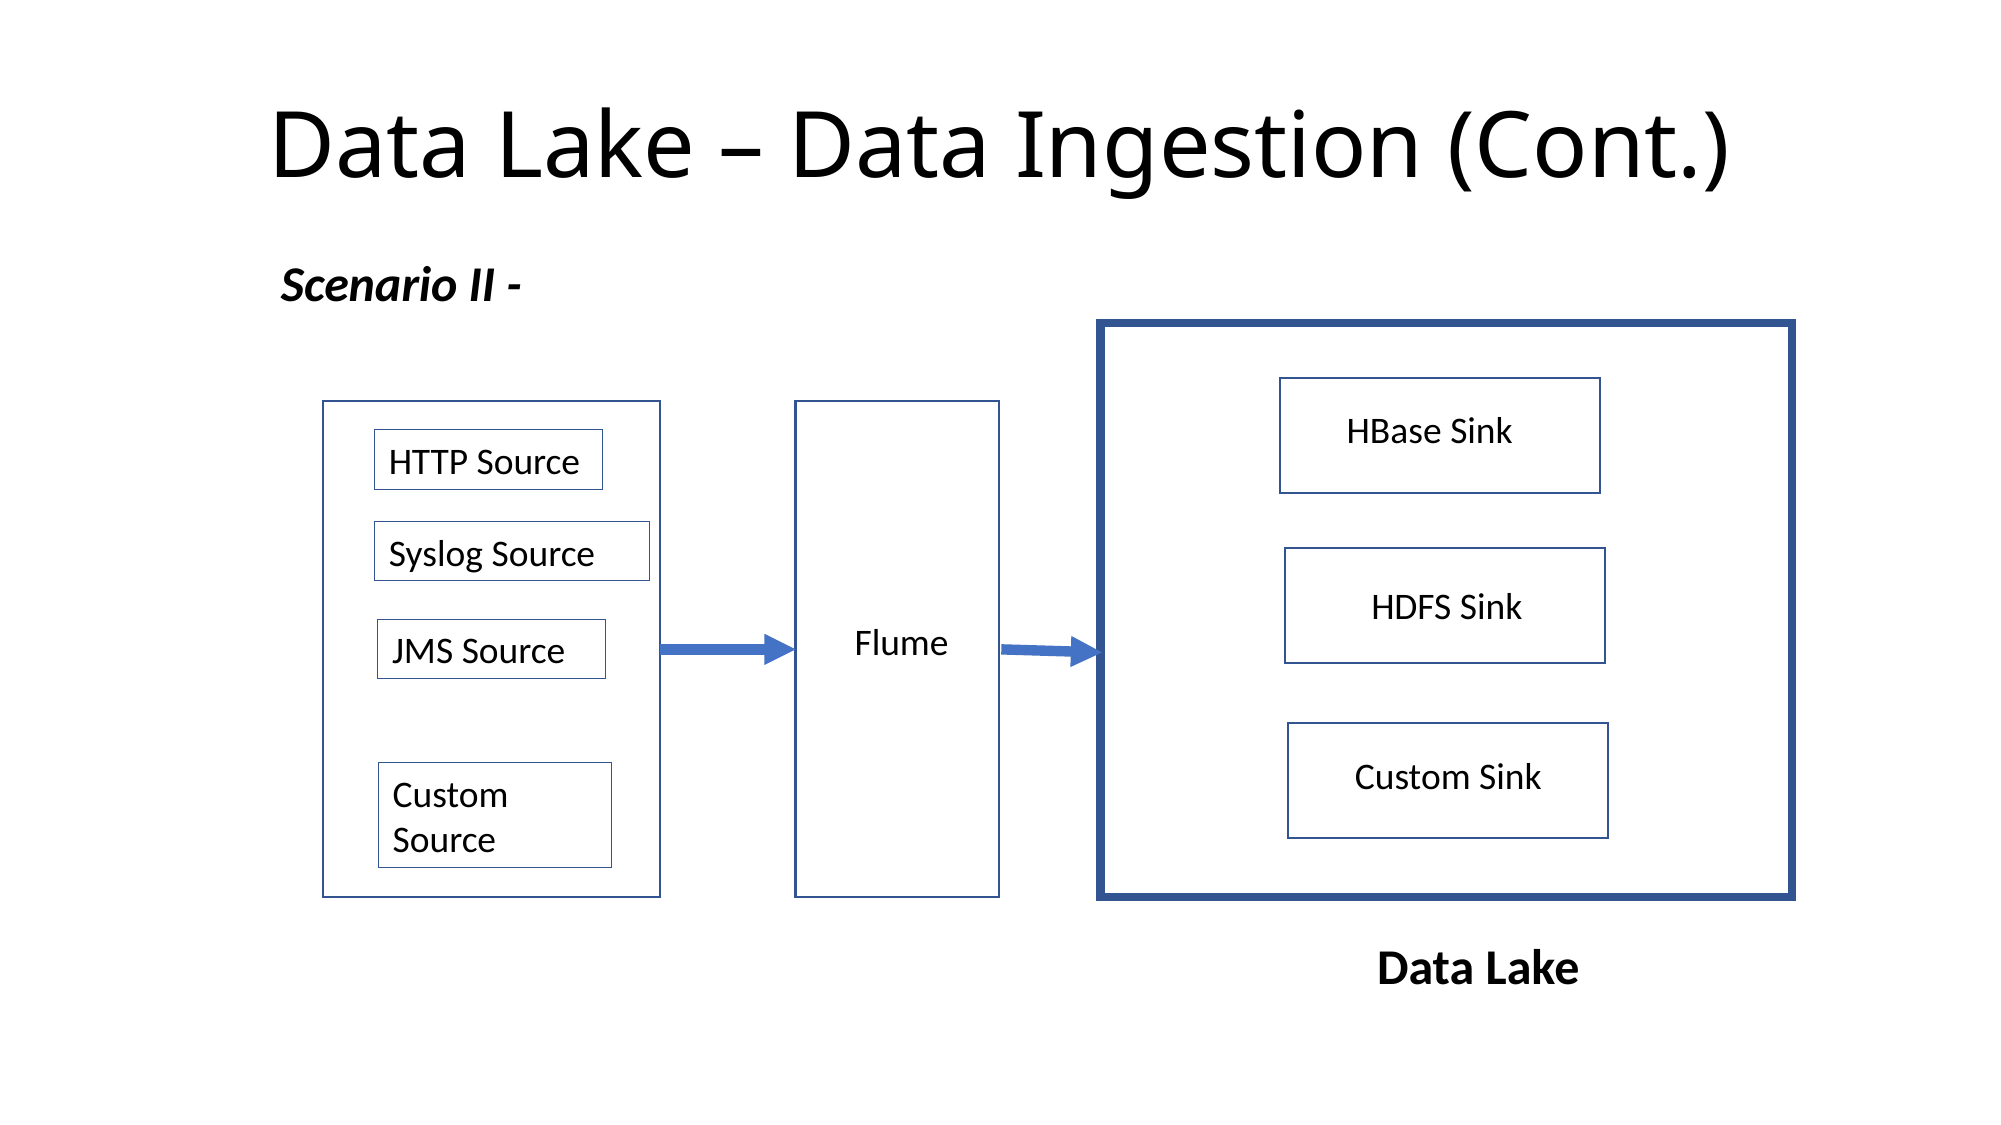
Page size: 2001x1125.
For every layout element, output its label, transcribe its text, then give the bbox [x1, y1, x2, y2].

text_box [1001, 649, 1103, 653]
text_box Data Lake [1362, 927, 1622, 1002]
text_box [1287, 722, 1609, 839]
text_box Syslog Source [374, 521, 650, 581]
text_box Flume [839, 610, 976, 670]
text_box JMS Source [377, 619, 606, 679]
text_box Scenario II - [266, 244, 603, 319]
text_box [1100, 322, 1793, 898]
title Data Lake – Data Ingestion (Cont.) [137, 59, 1863, 236]
text_box HDFS Sink [1356, 574, 1560, 635]
text_box HTTP Source [374, 429, 603, 490]
text_box [794, 400, 1000, 898]
text_box Custom Sink [1340, 744, 1581, 805]
text_box Custom Source [378, 762, 612, 868]
text_box [322, 400, 661, 898]
text_box [1284, 547, 1606, 664]
